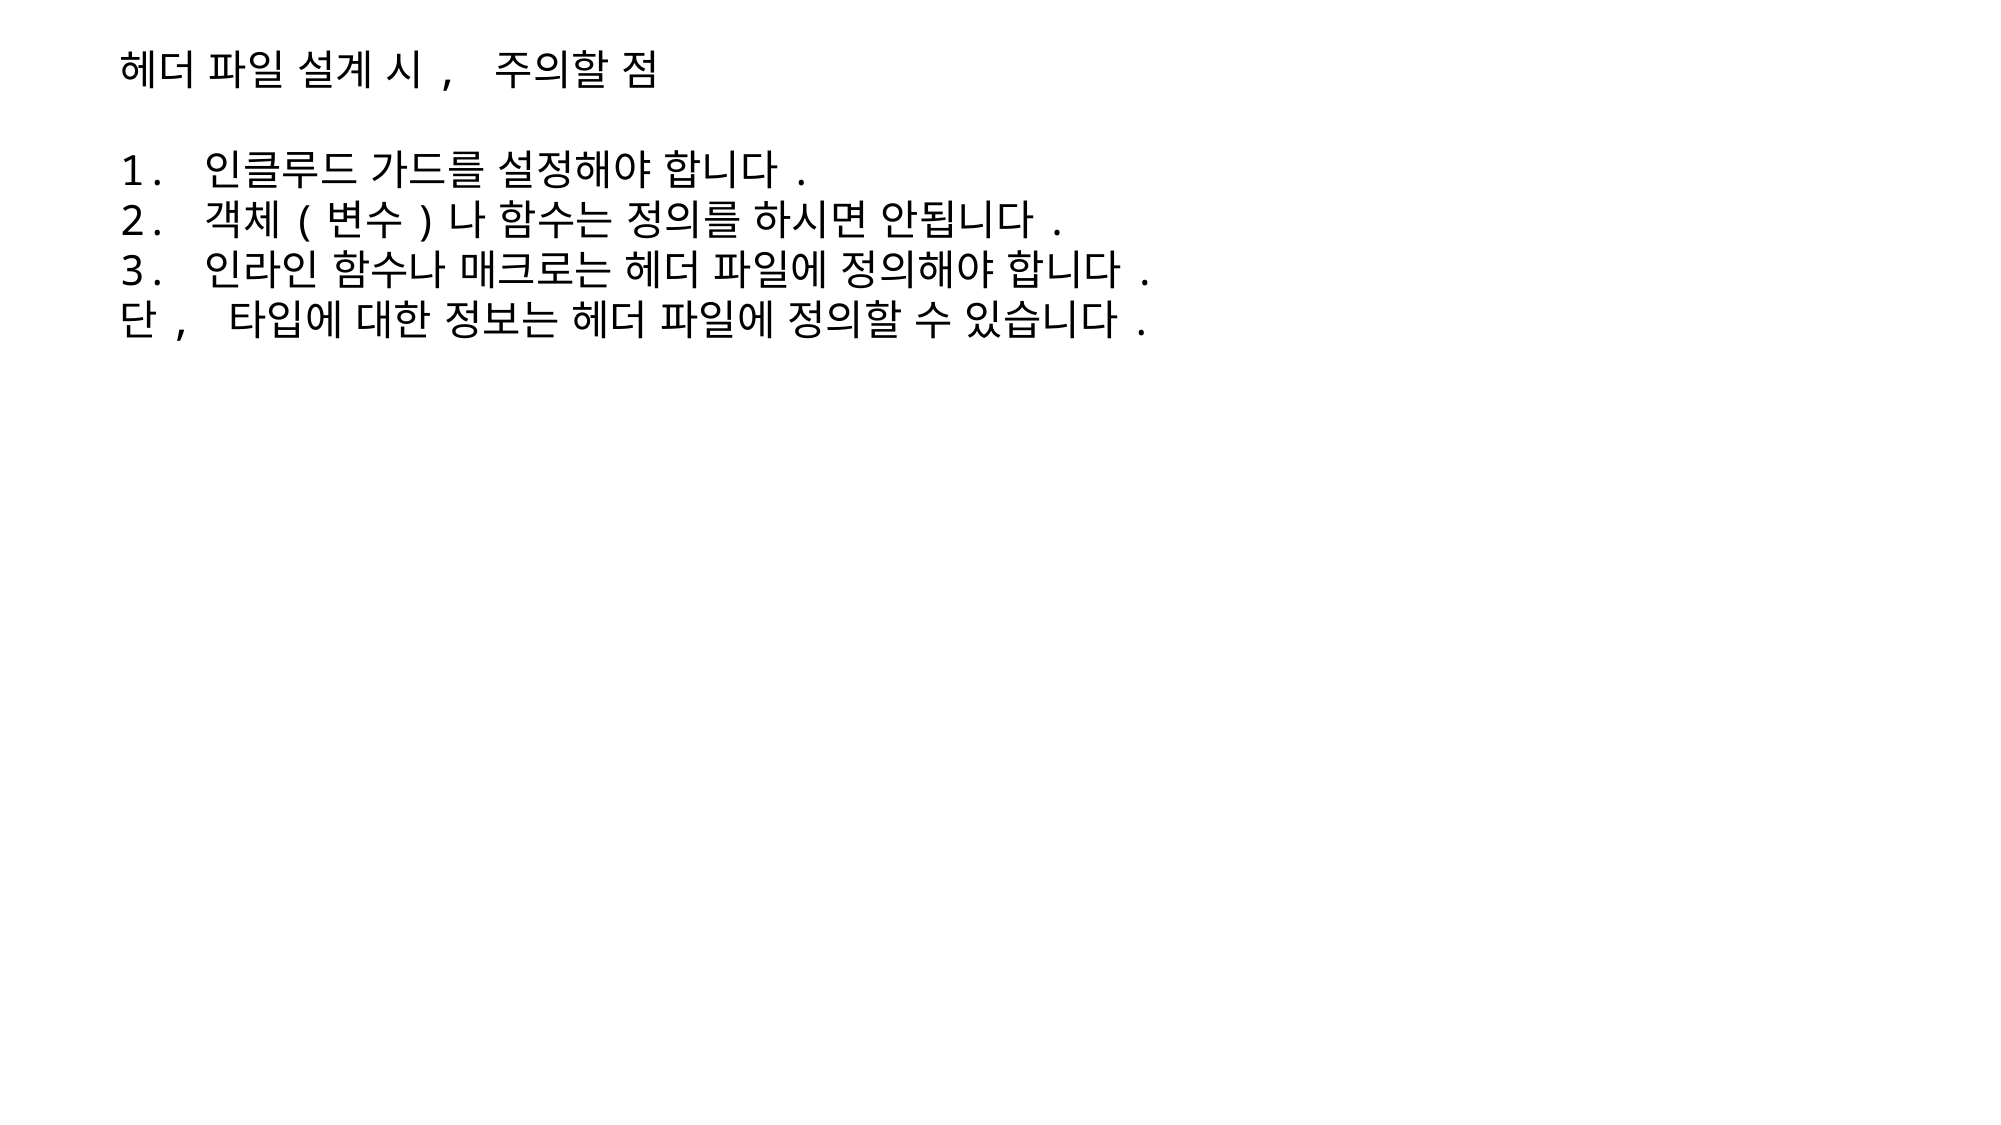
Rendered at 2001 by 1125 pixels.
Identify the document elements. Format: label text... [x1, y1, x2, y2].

text_box 헤더 파일 설계 시, 주의할 점 1. 인클루드 가드를 설정해야 합니다. 2. 객체(변수)나 함수는 정의를 하시면 안됩니다. 3. 인라인 함수나 매크로는 헤더 파일에 정의해야 합니다. 단, 타입에 대한 정보는 헤더 파일에 정의할 수 있습니다. [105, 36, 1173, 352]
